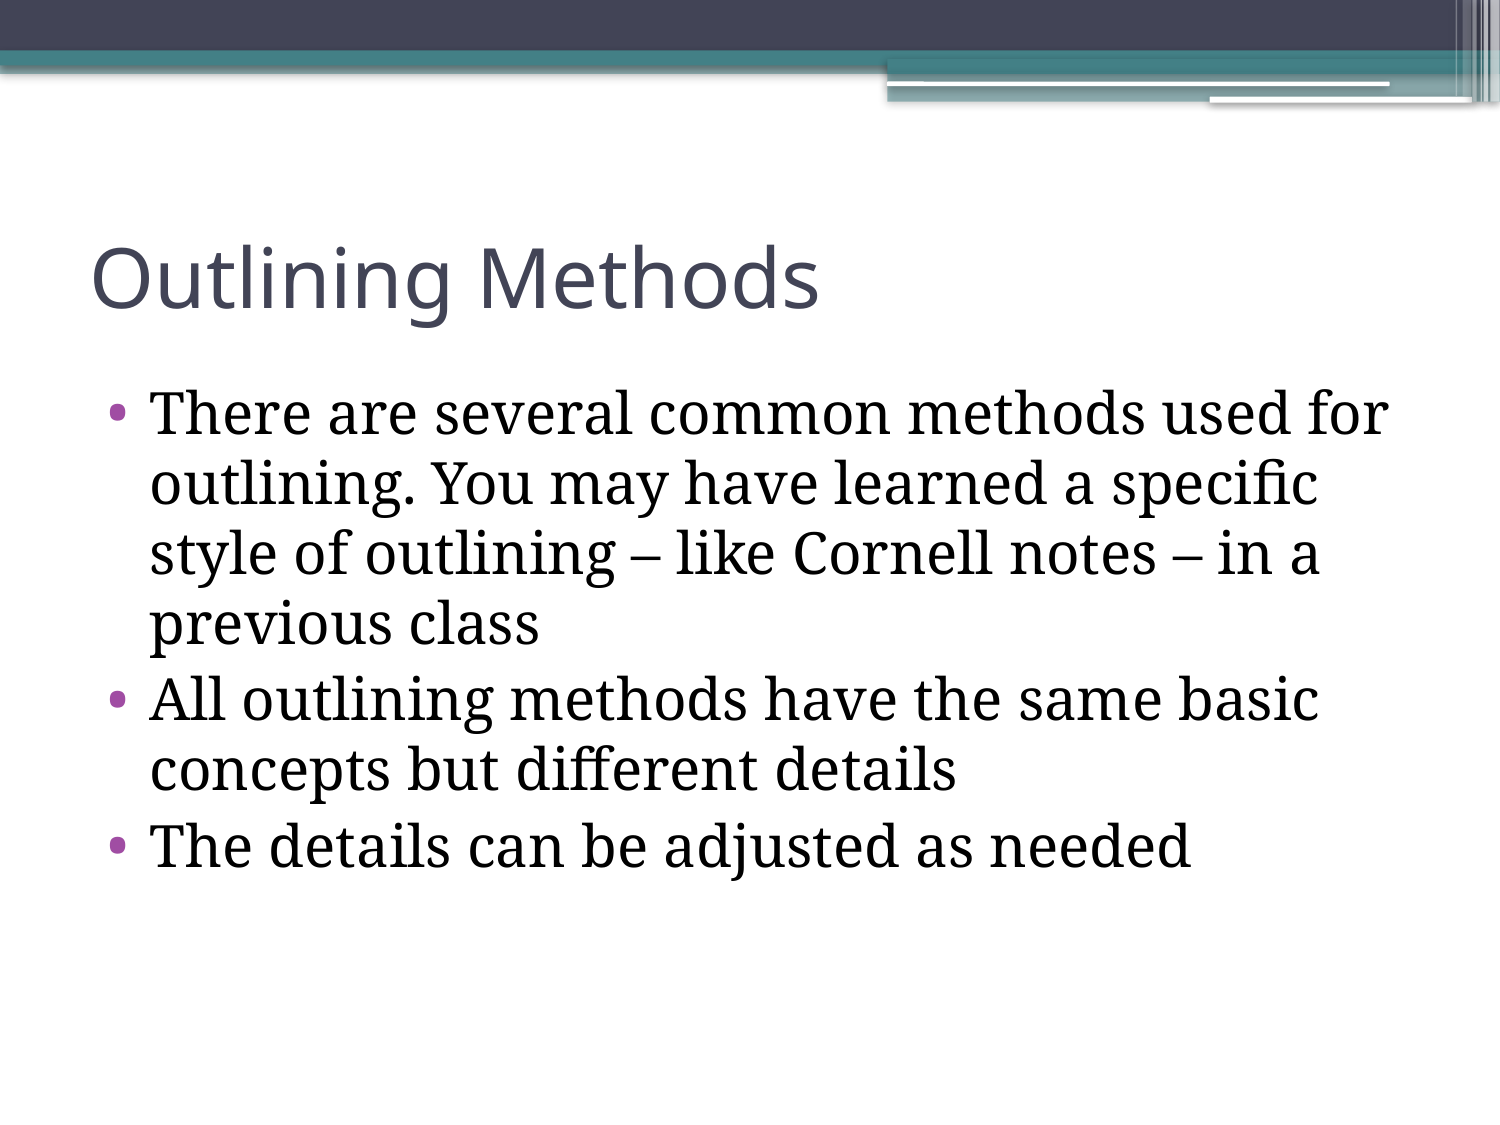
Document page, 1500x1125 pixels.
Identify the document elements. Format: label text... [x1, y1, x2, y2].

list There are several common methods used for outlining. You may have learned a specific style of outlining – like Cornell notes – in a previous class All outlining methods have the same basic concepts but different details The details can be adjusted as needed [75, 368, 1425, 1079]
title Outlining Methods [75, 187, 1425, 363]
